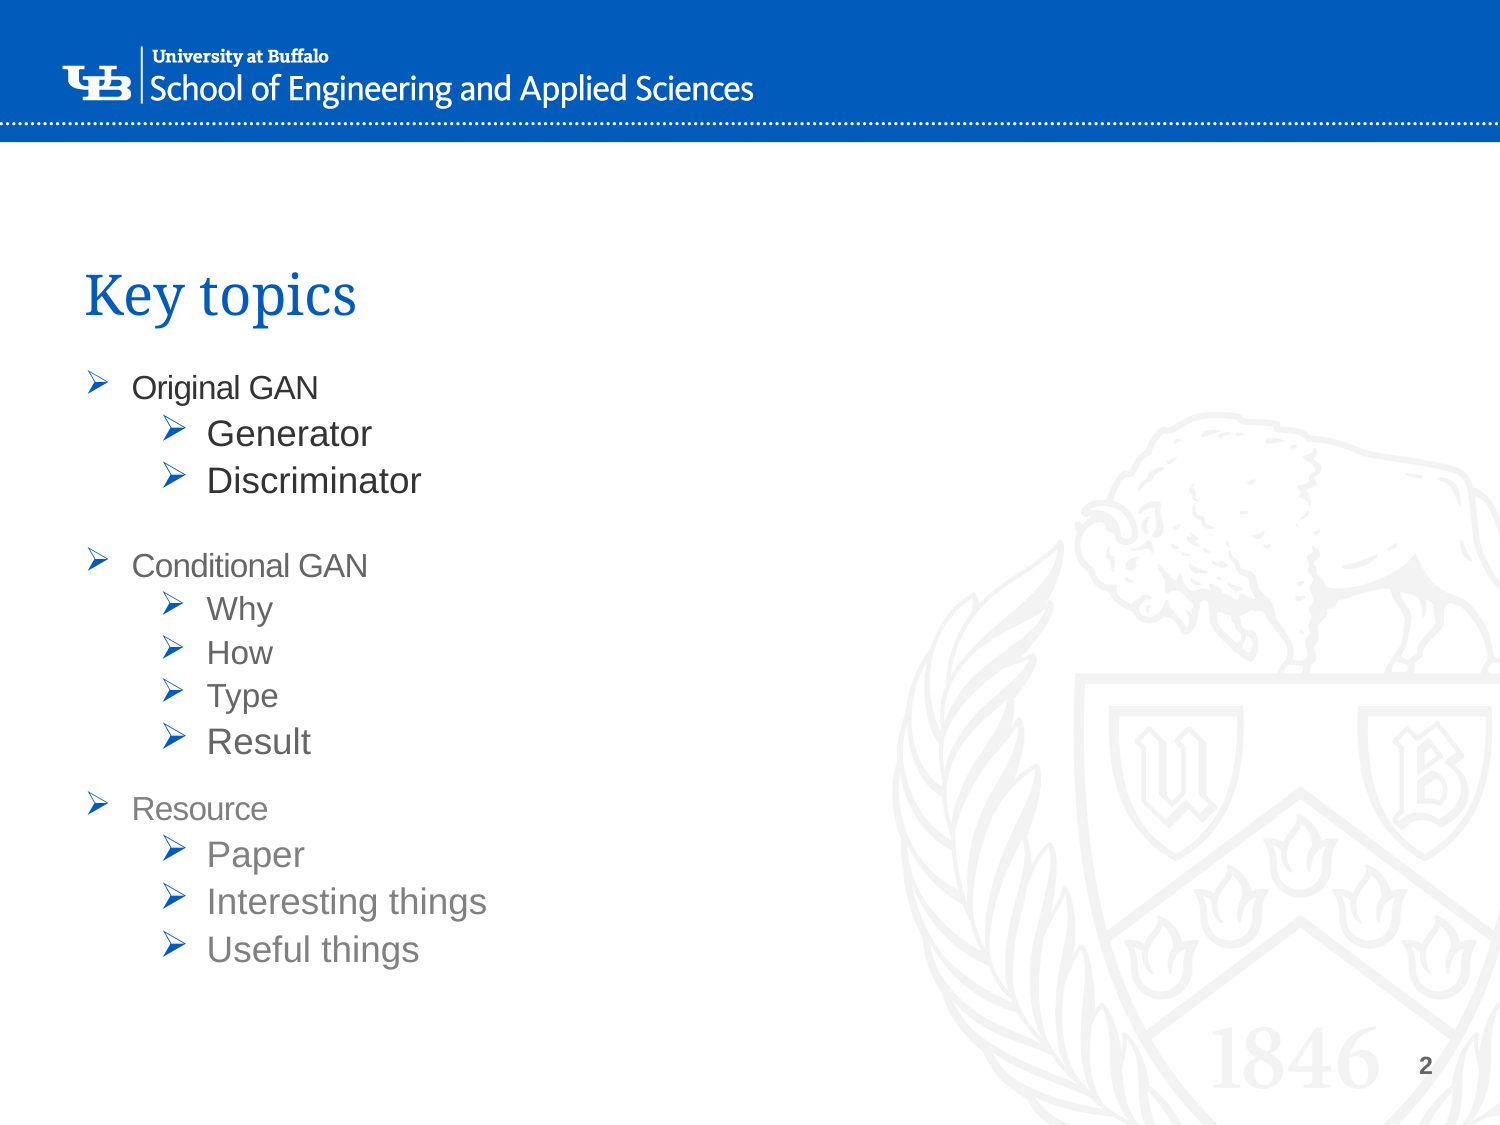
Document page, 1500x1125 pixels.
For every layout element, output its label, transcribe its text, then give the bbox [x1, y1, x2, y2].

title Key topics [70, 216, 1364, 335]
list Original GAN Generator Discriminator [69, 358, 641, 523]
picture [0, 0, 1500, 1125]
text_box Resource Paper Interesting things Useful things [69, 779, 641, 1037]
text_box Conditional GAN Why How Type Result [69, 535, 641, 779]
